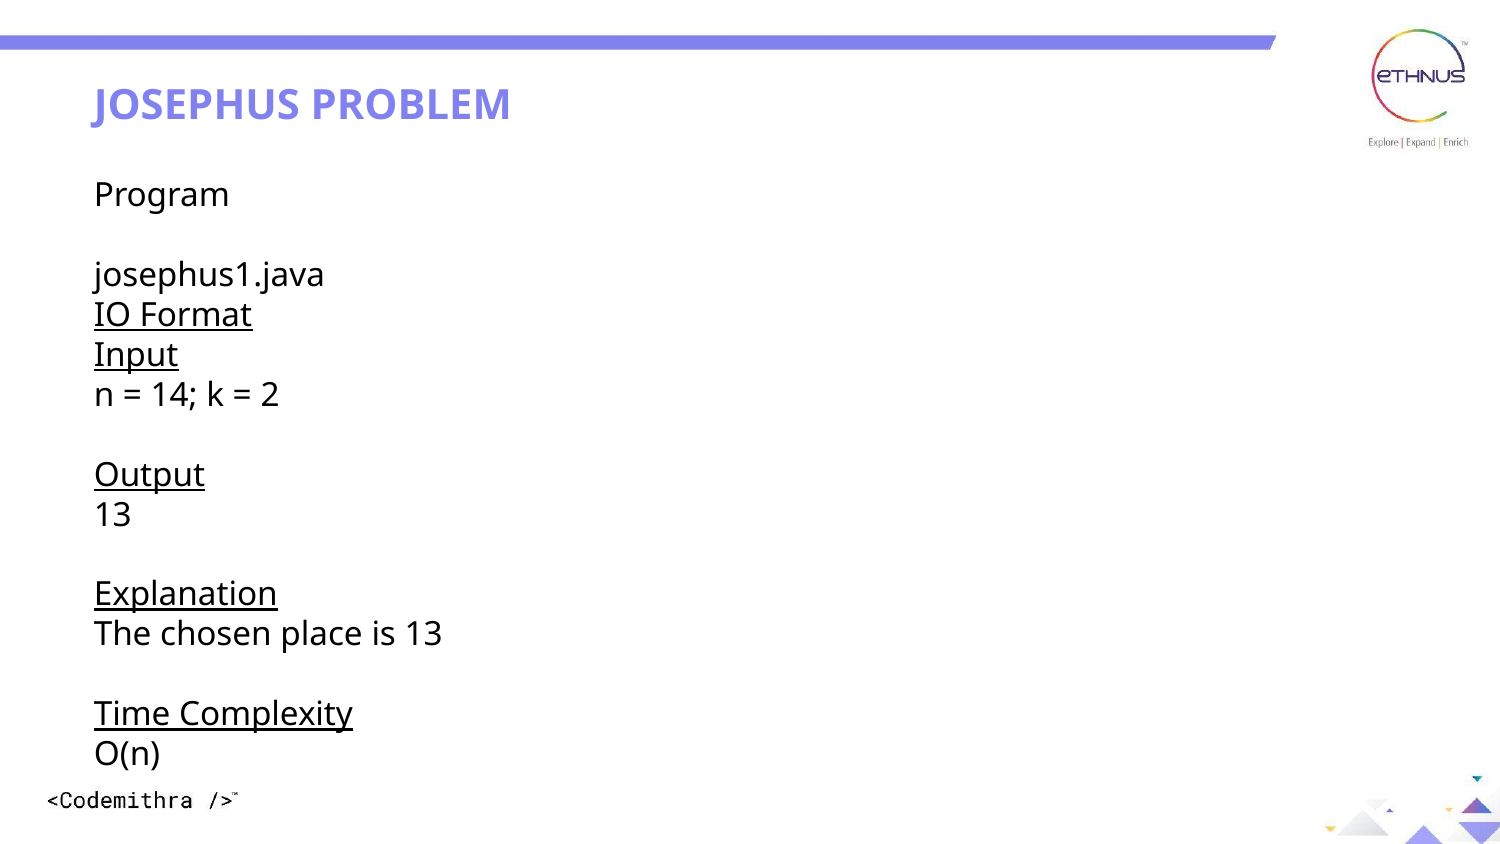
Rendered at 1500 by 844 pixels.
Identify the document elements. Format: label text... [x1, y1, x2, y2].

picture [0, 1, 1500, 844]
text_box Program josephus1.java IO Format Input n = 14; k = 2 Output 13 Explanation The chosen place is 13 Time Complexity O(n) [78, 165, 1388, 780]
text_box JOSEPHUS PROBLEM [78, 63, 673, 143]
